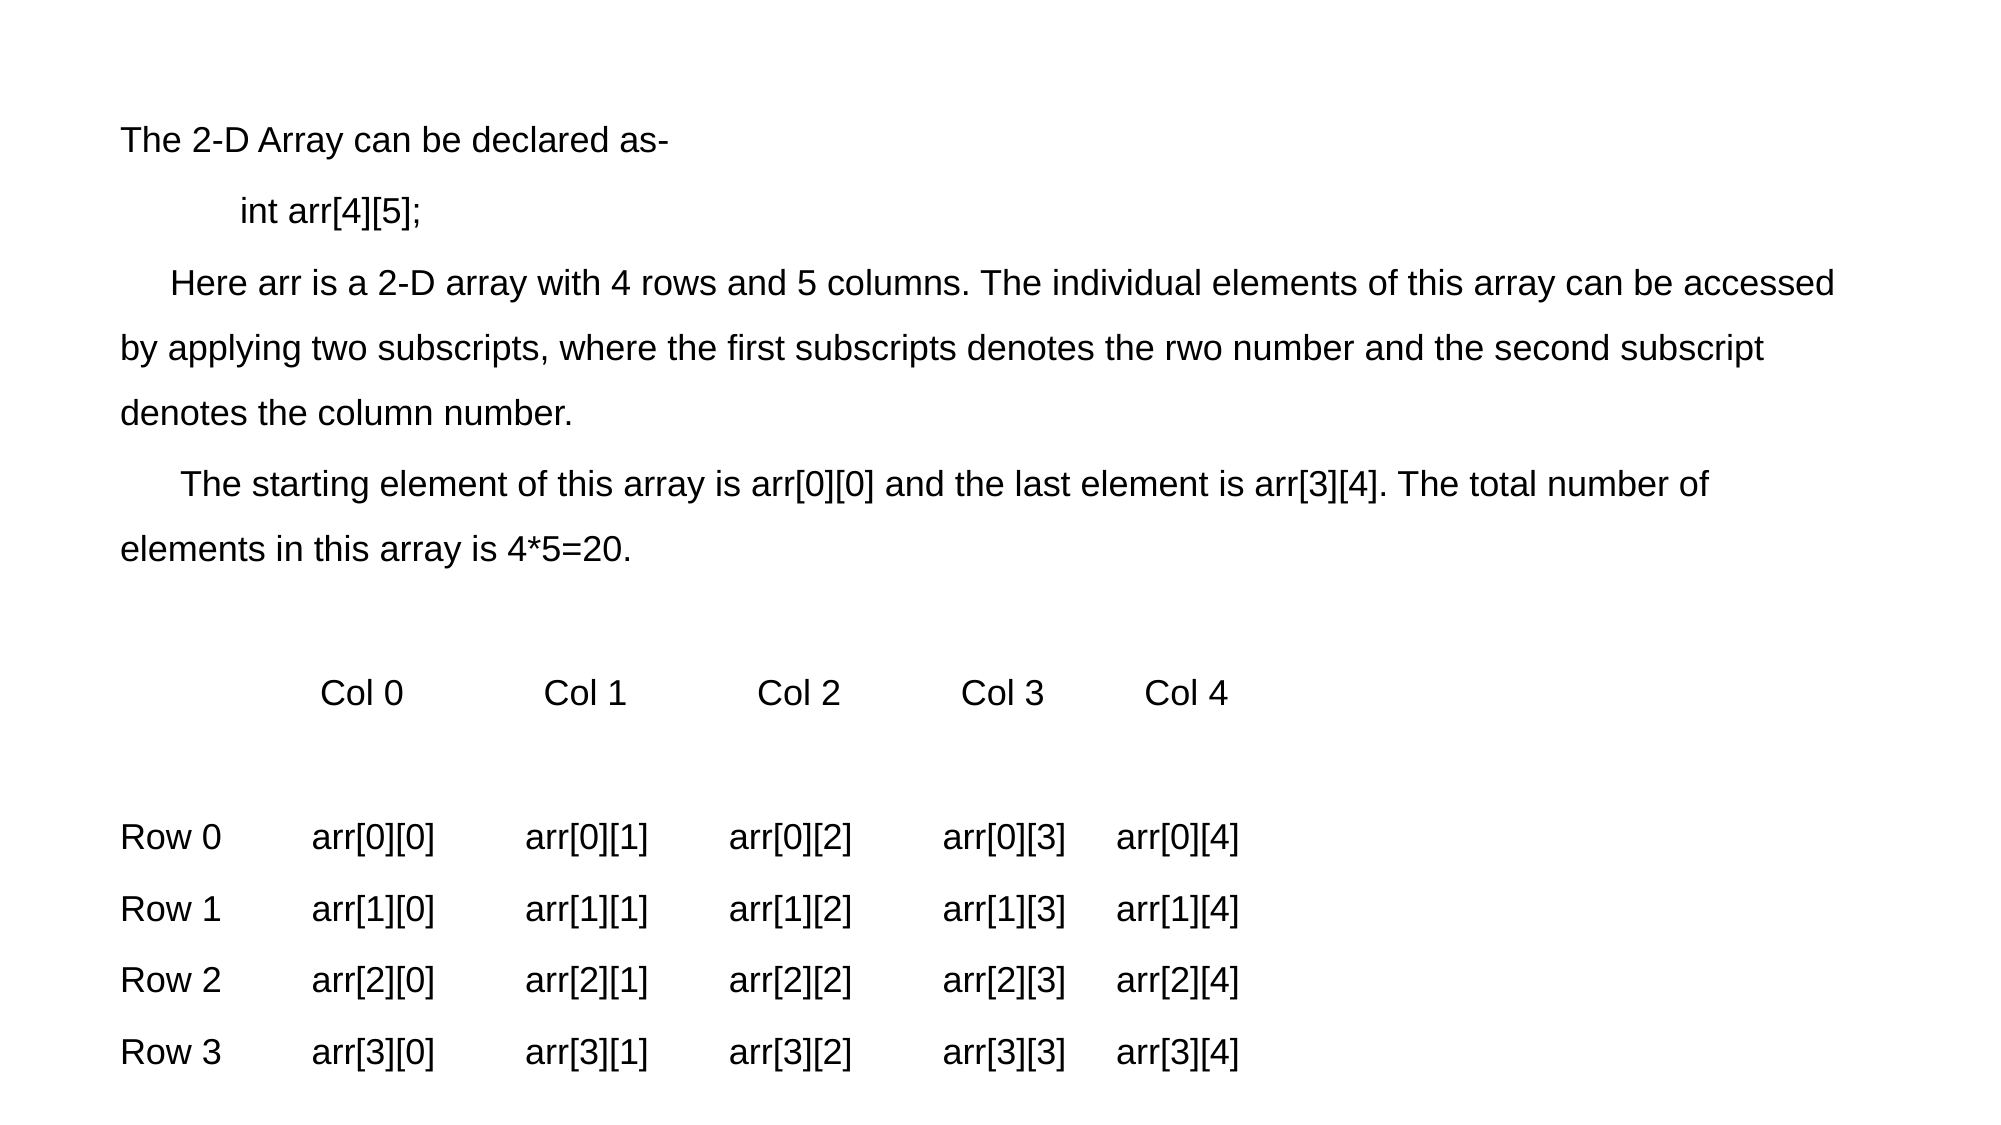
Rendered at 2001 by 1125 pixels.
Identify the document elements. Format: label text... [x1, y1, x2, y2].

list The 2-D Array can be declared as- int arr[4][5]; Here arr is a 2-D array with 4 rows and 5 columns. The individual elements of this array can be accessed by applying two subscripts, where the first subscripts denotes the rwo number and the second subscript denotes the column number. The starting element of this array is arr[0][0] and the last element is arr[3][4]. The total number of elements in this array is 4*5=20. Col 0 Col 1 Col 2 Col 3 Col 4 Row 0 arr[0][0] arr[0][1] arr[0][2] arr[0][3] arr[0][4] Row 1 arr[1][0] arr[1][1] arr[1][2] arr[1][3] arr[1][4] Row 2 arr[2][0] arr[2][1] arr[2][2] arr[2][3] arr[2][4] Row 3 arr[3][0] arr[3][1] arr[3][2] arr[3][3] arr[3][4] [105, 36, 1863, 1091]
